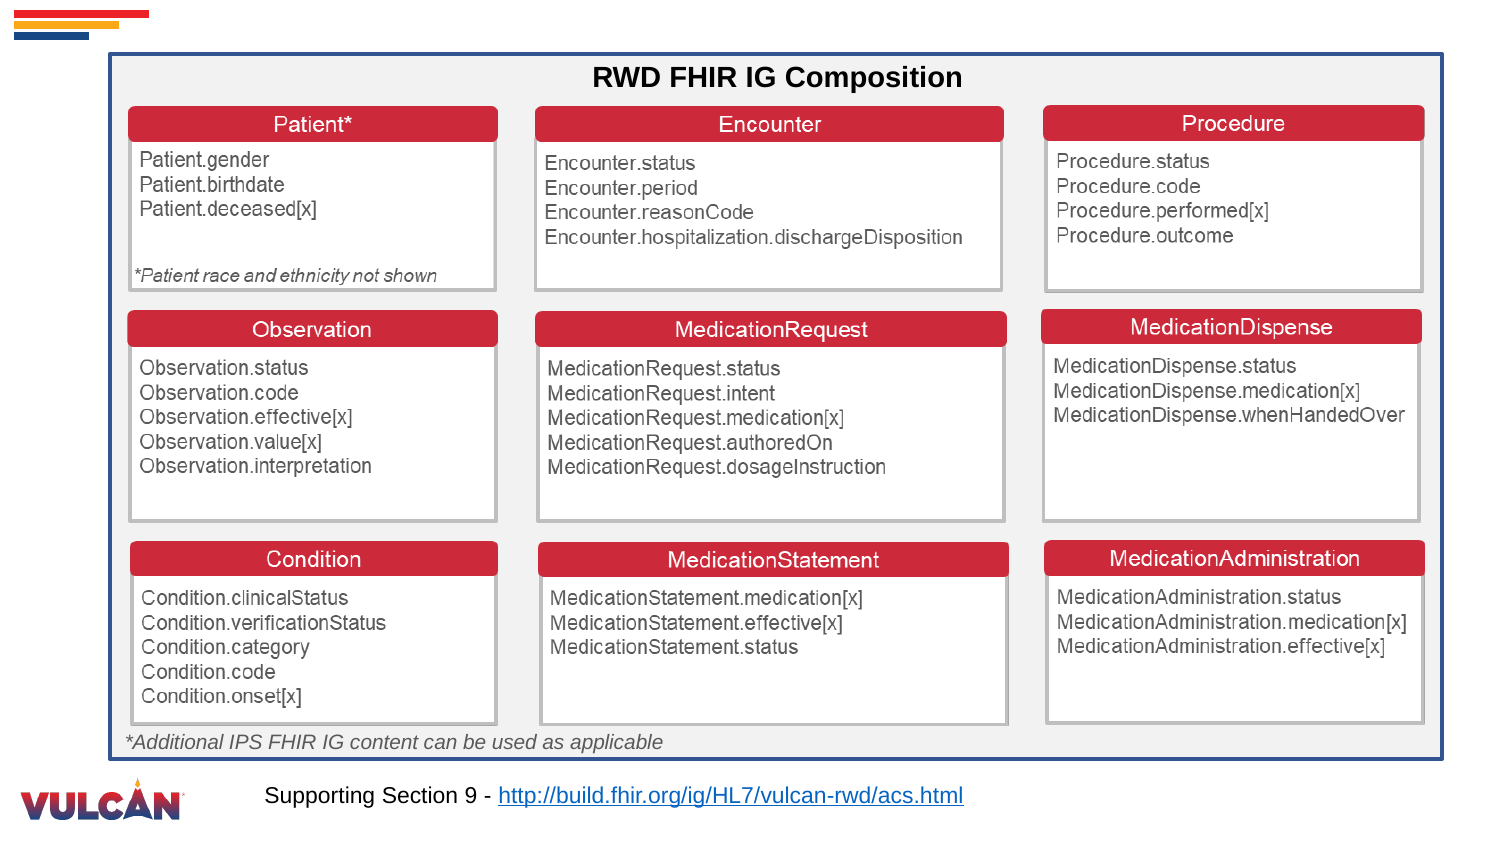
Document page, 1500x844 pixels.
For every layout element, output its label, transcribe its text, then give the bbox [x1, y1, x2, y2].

picture [20, 778, 185, 823]
text_box Supporting Section 9 - http://build.fhir.org/ig/HL7/vulcan-rwd/acs.html [249, 773, 1229, 816]
text_box [108, 52, 577, 761]
text_box [709, 52, 1444, 761]
picture [119, 101, 1433, 727]
text_box RWD FHIR IG Composition [577, 51, 979, 100]
text_box *Additional IPS FHIR IG content can be used as applicable [109, 721, 709, 762]
